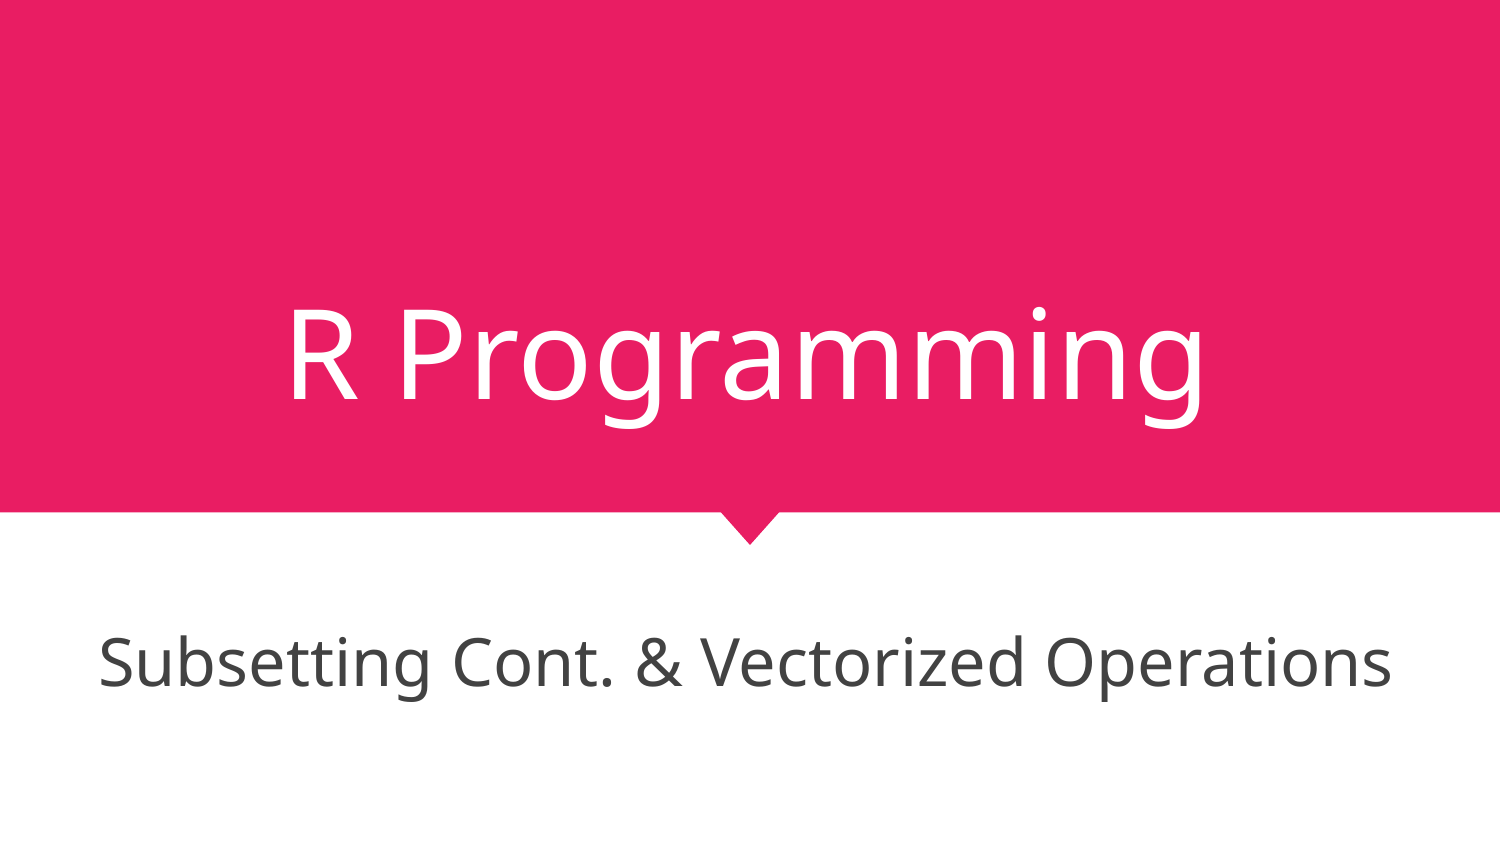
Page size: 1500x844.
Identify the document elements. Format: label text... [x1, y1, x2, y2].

subtitle Subsetting Cont. & Vectorized Operations [67, 557, 1427, 765]
title R Programming [67, 105, 1427, 452]
